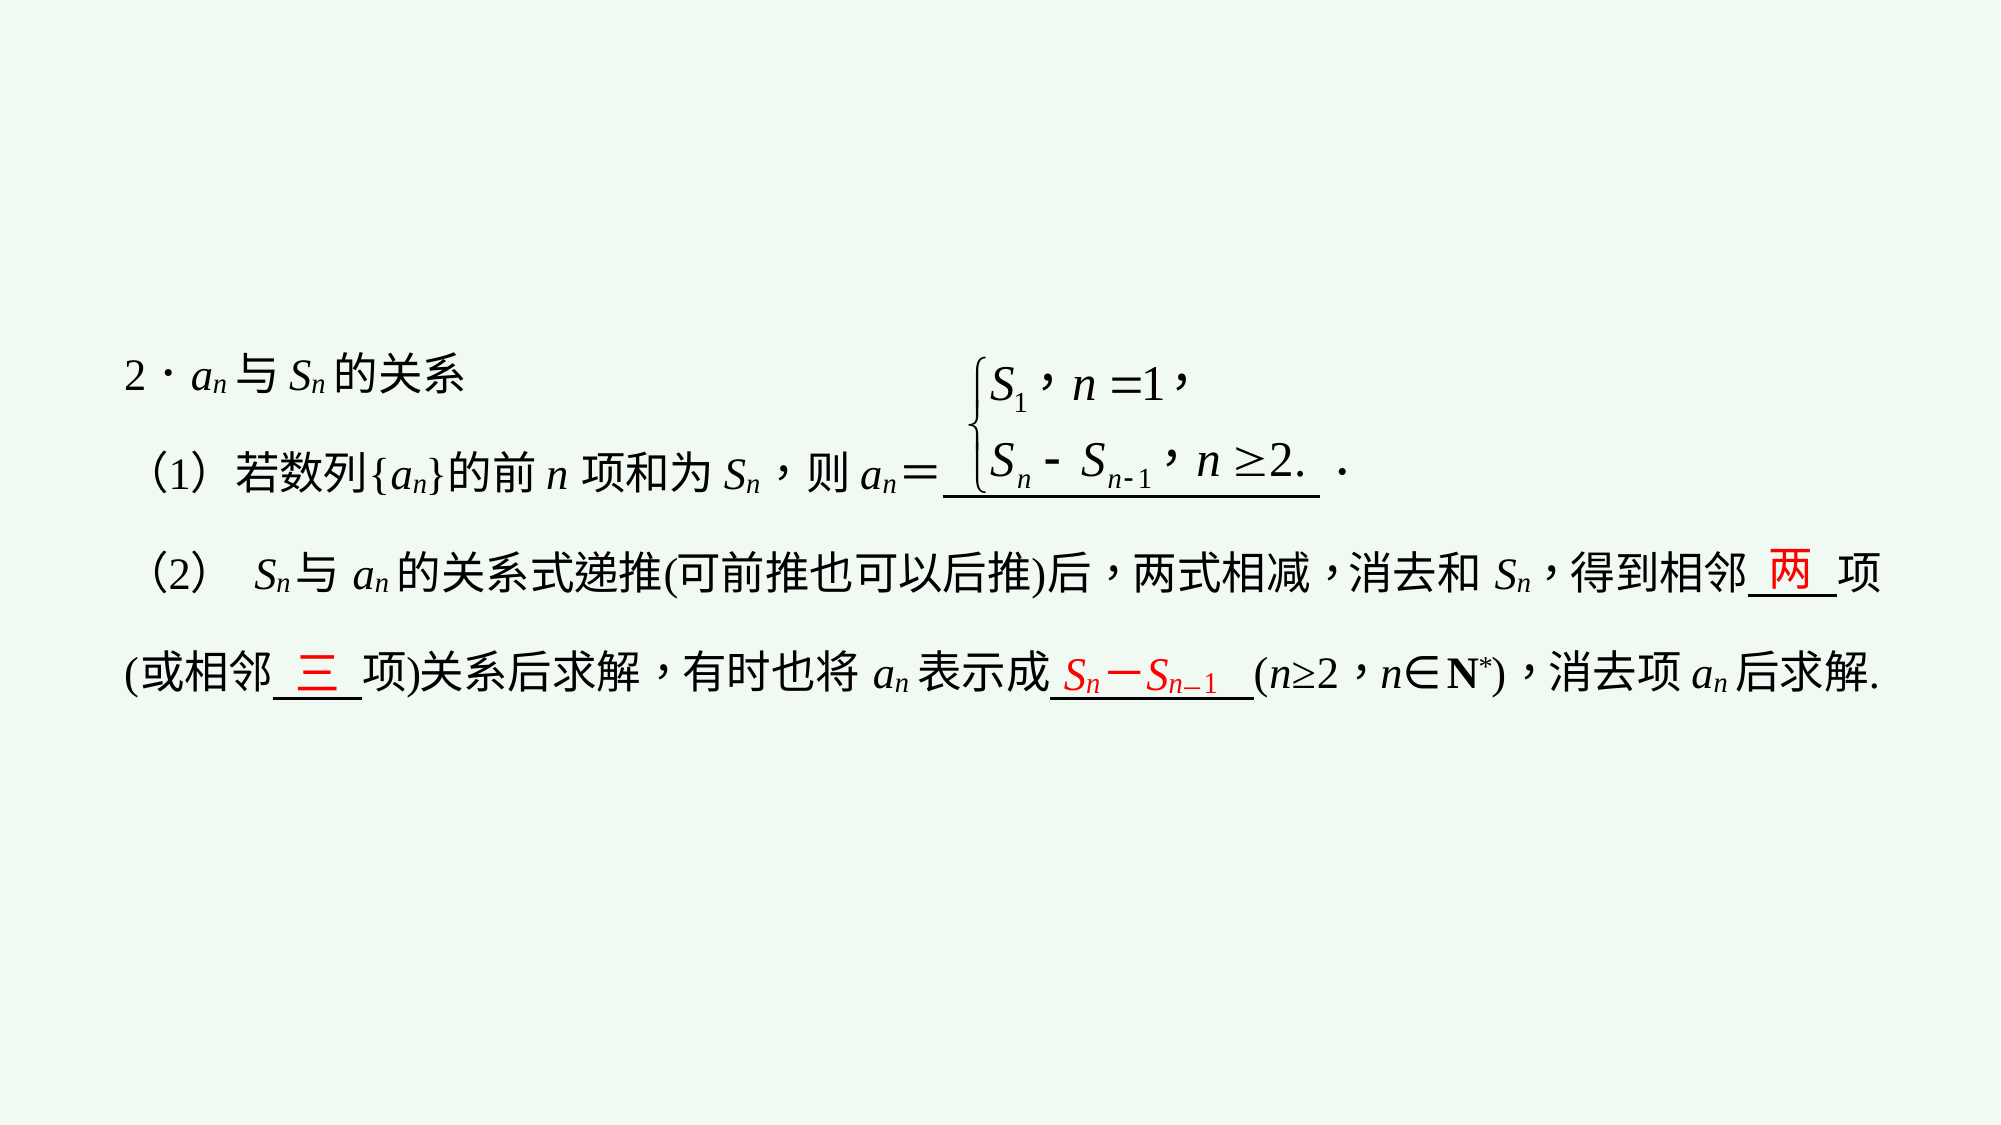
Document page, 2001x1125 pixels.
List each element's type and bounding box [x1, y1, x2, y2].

text_box [295, 640, 1063, 711]
text_box [124, 322, 1882, 724]
text_box [957, 323, 2000, 528]
text_box [1063, 640, 2000, 711]
text_box [1768, 535, 2000, 606]
